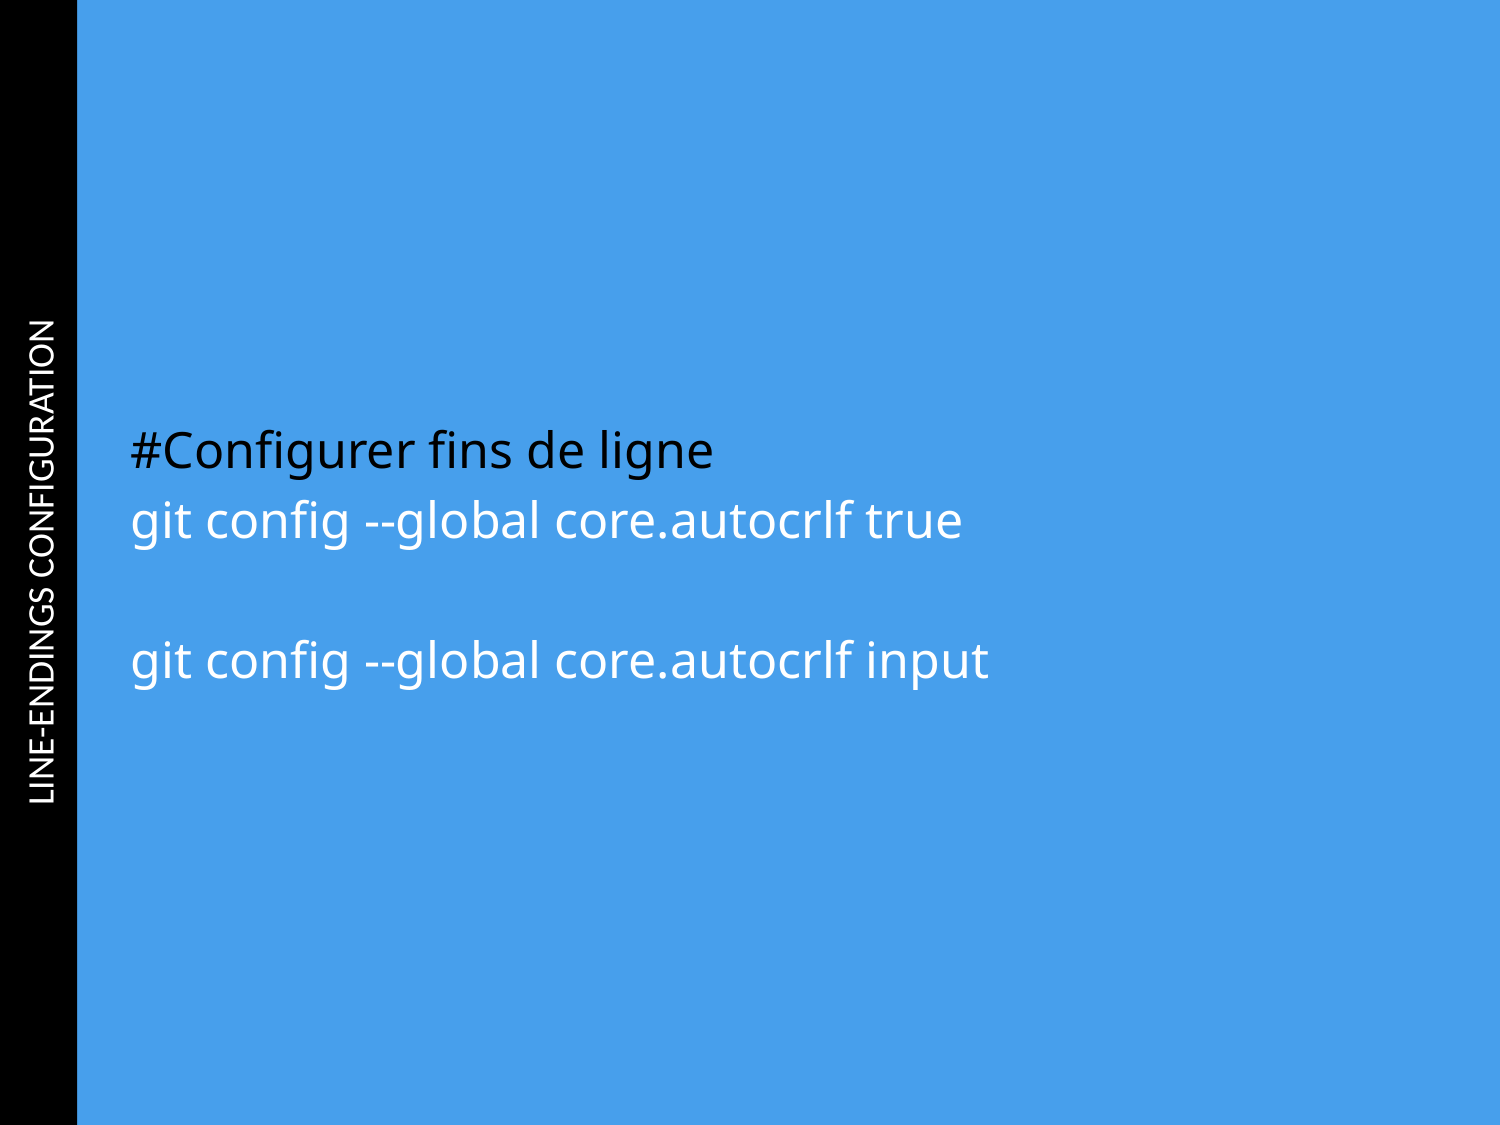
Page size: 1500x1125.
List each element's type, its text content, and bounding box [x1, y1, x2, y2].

list #Configurer fins de ligne git config --global core.autocrlf true git config --global core.autocrlf input [115, 300, 1500, 1044]
text_box LINE-ENDINGS CONFIGURATION [0, 0, 79, 1125]
